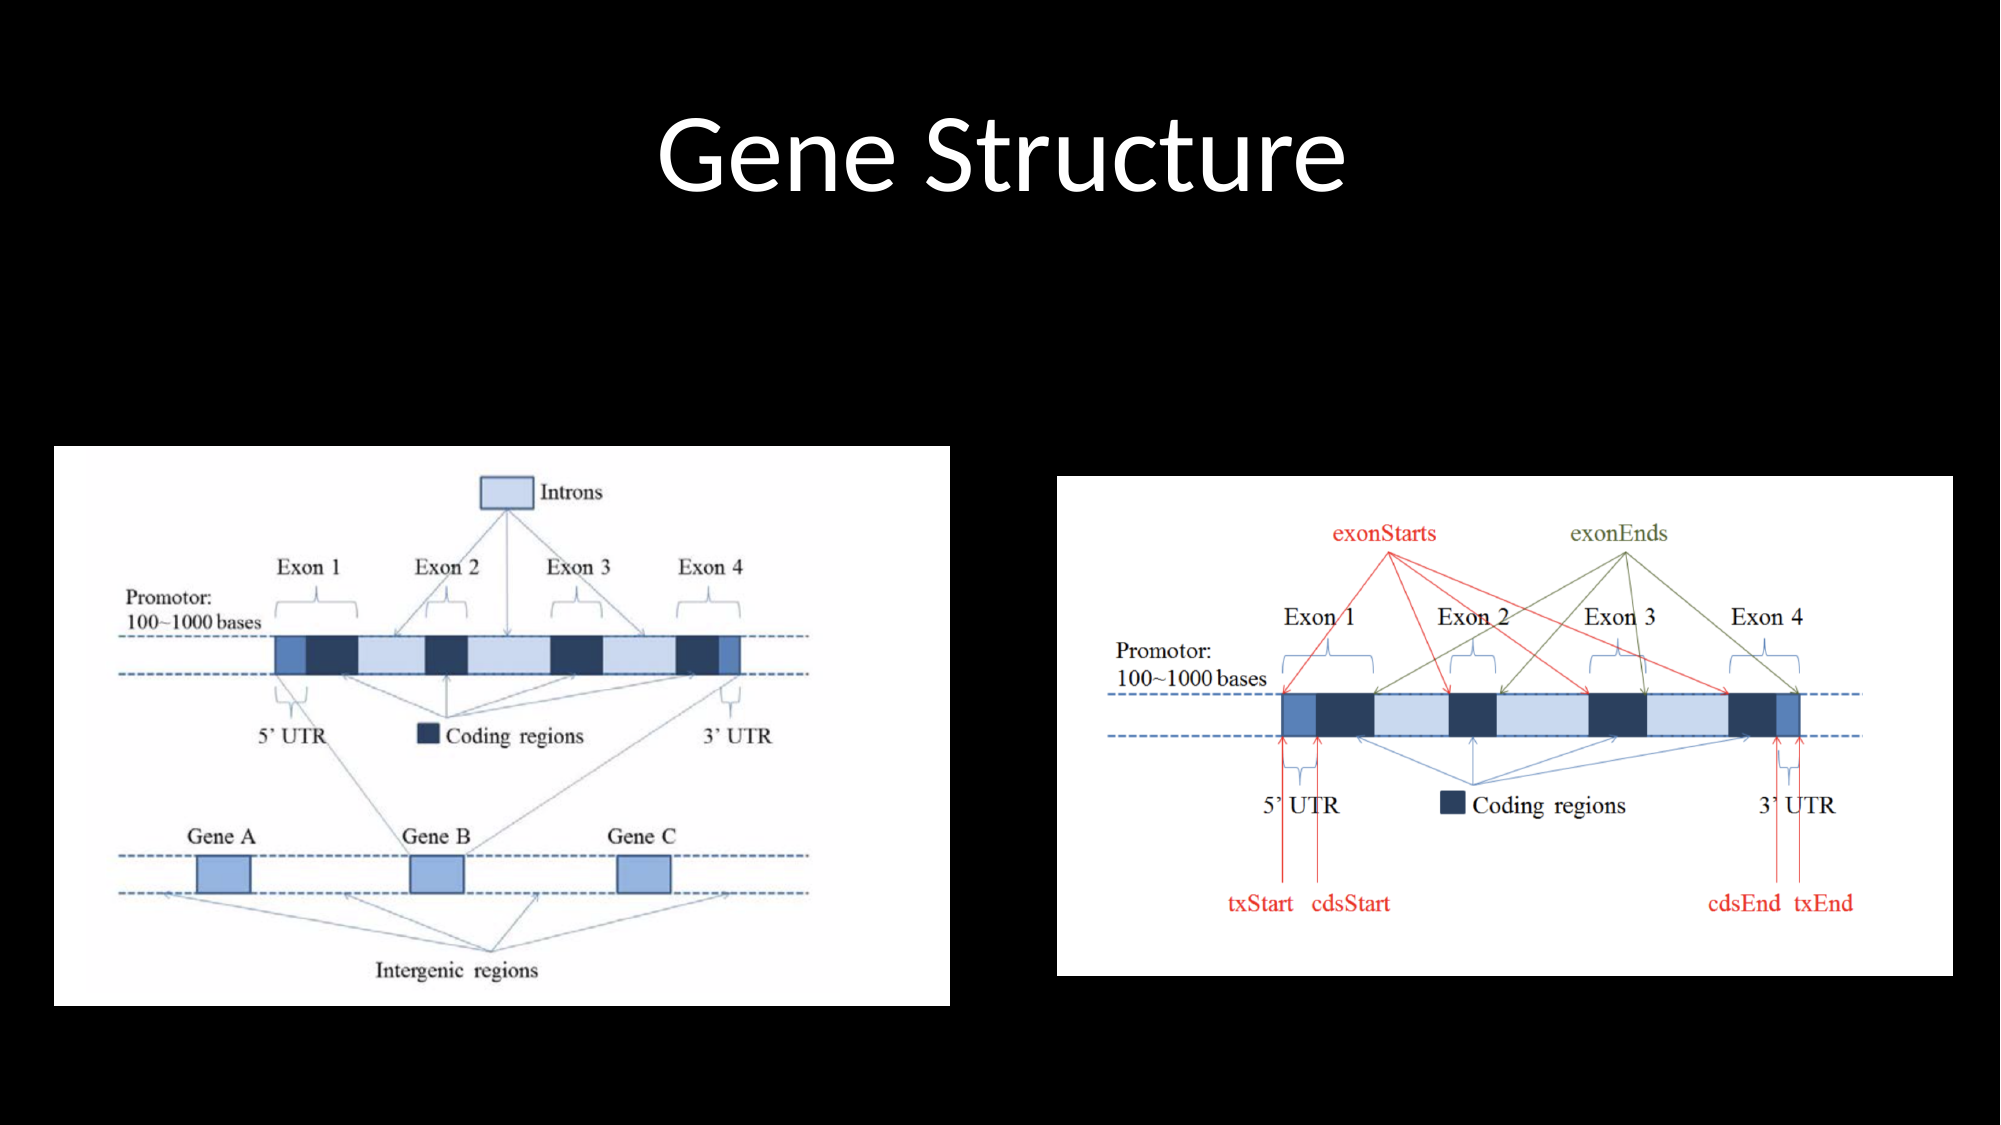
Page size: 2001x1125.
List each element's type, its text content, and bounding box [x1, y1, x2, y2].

picture [1056, 476, 1953, 976]
title Gene Structure [89, 71, 1917, 224]
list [54, 445, 950, 1006]
